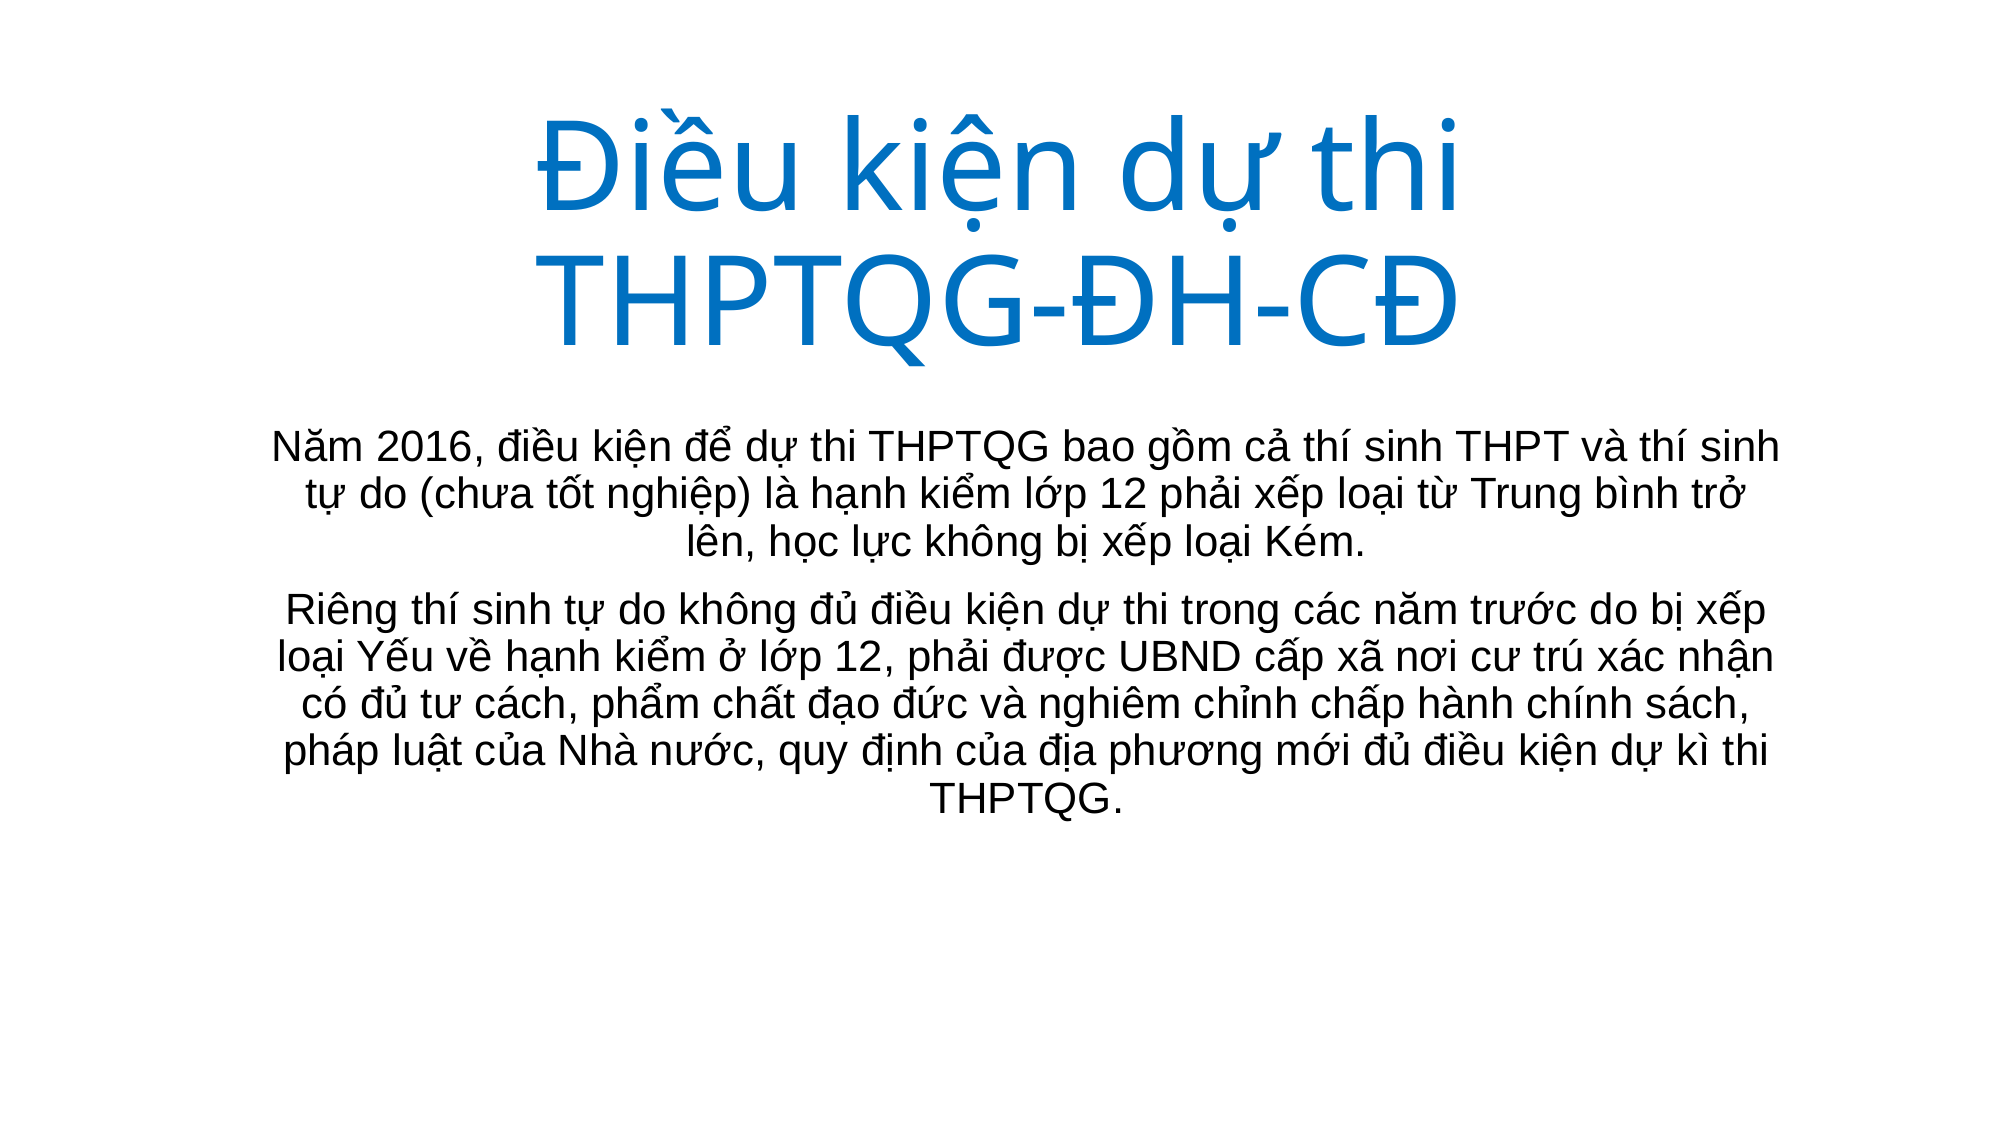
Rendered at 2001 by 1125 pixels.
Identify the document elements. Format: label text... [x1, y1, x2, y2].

title Điều kiện dự thi THPTQG-ĐH-CĐ [249, 50, 1750, 381]
subtitle Năm 2016, điều kiện để dự thi THPTQG bao gồm cả thí sinh THPT và thí sinh tự do (chưa tốt nghiệp) là hạnh kiểm lớp 12 phải xếp loại từ Trung bình trở lên, học lực không bị xếp loại Kém. Riêng thí sinh tự do không đủ điều kiện dự thi trong các năm trước do bị xếp loại Yếu về hạnh kiểm ở lớp 12, phải được UBND cấp xã nơi cư trú xác nhận có đủ tư cách, phẩm chất đạo đức và nghiêm chỉnh chấp hành chính sách, pháp luật của Nhà nước, quy định của địa phương mới đủ điều kiện dự kì thi THPTQG. [249, 416, 1805, 1082]
